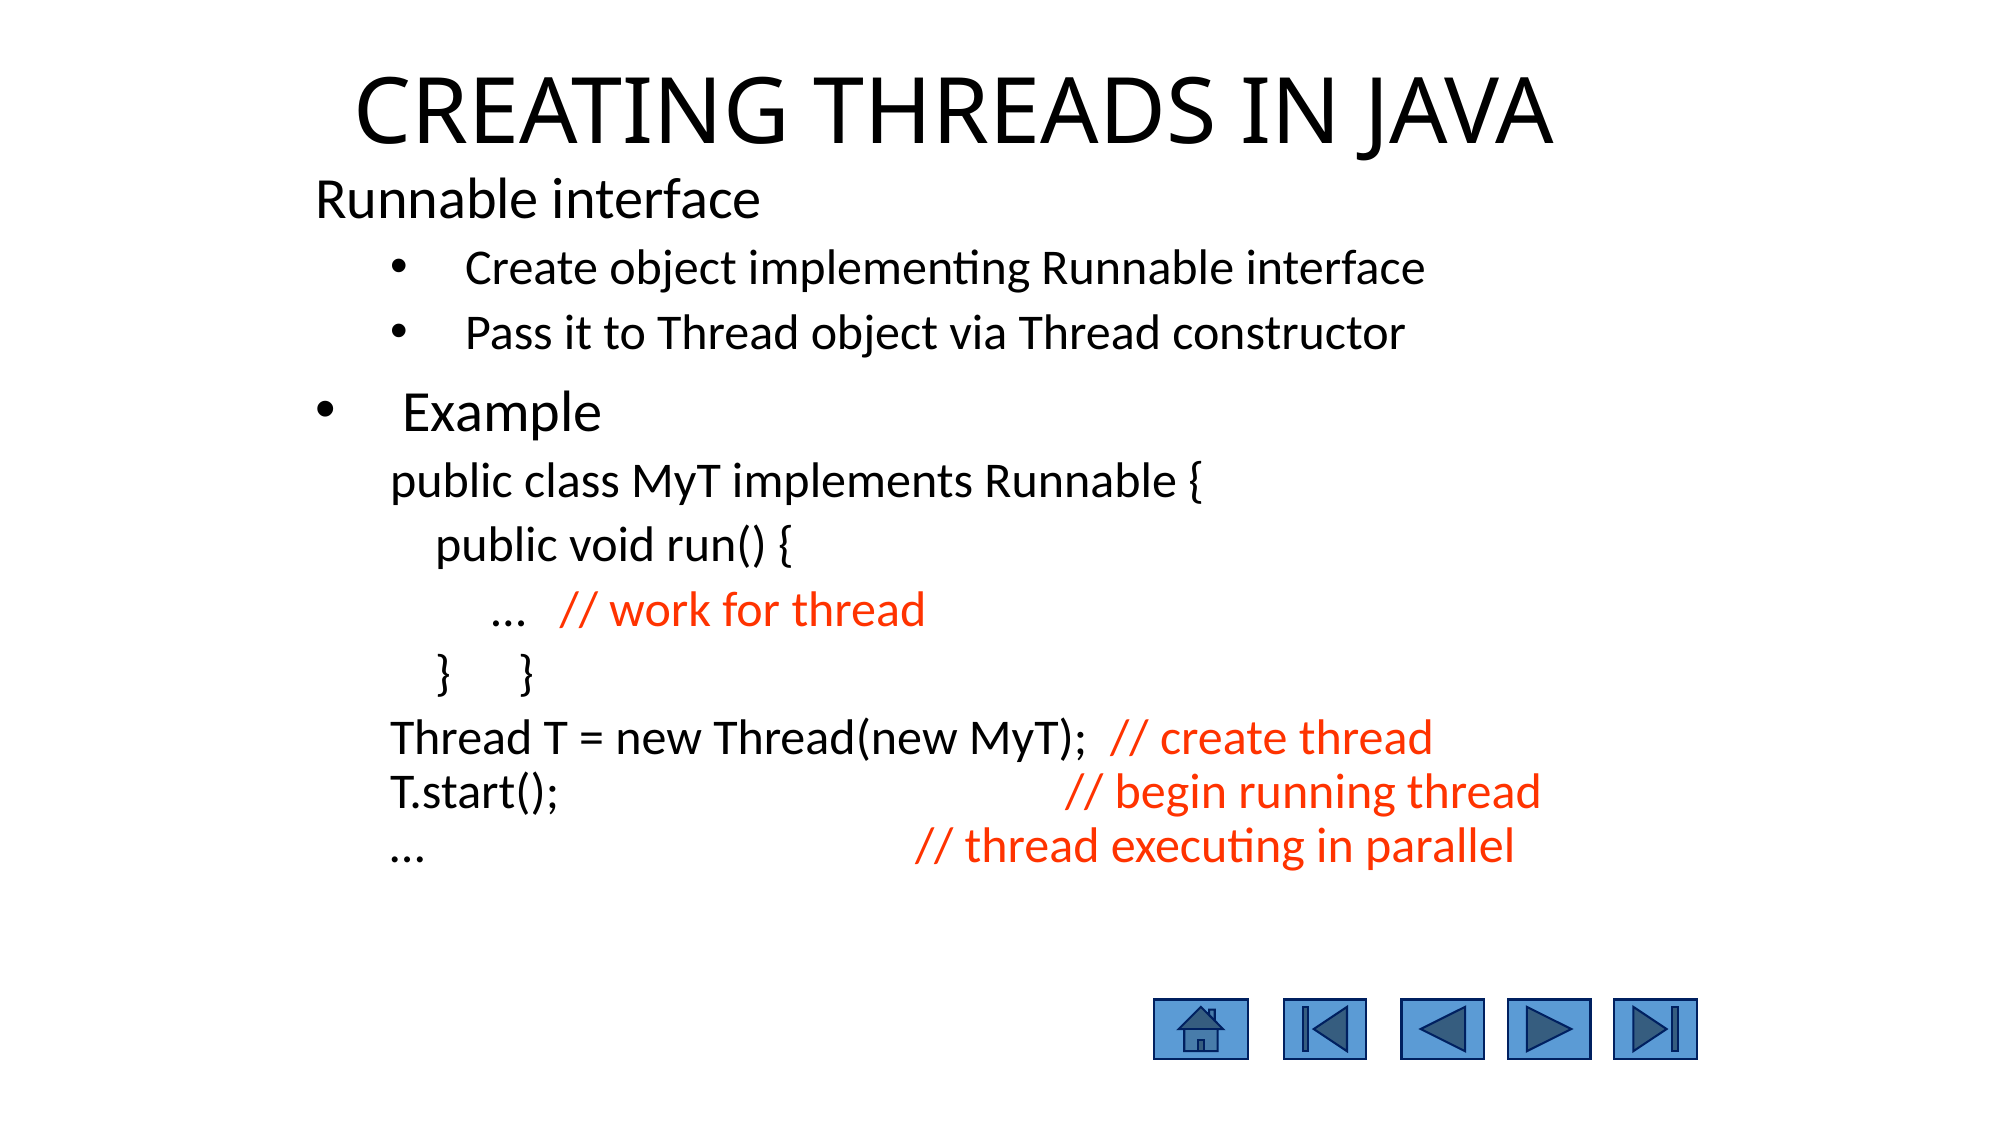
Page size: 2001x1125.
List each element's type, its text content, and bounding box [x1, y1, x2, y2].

title CREATING THREADS IN JAVA [338, 30, 1689, 160]
text_box [1283, 998, 1367, 1060]
text_box [1153, 998, 1249, 1060]
list Runnable interface Create object implementing Runnable interface Pass it to Thread object via Thread constructor Example public class MyT implements Runnable { public void run() { … // work for thread } } Thread T = new Thread(new MyT); // create thread T.start(); // begin running thread … // thread executing in parallel [300, 160, 1750, 1021]
text_box [1613, 998, 1698, 1060]
text_box [1507, 998, 1592, 1060]
text_box [1400, 998, 1485, 1060]
